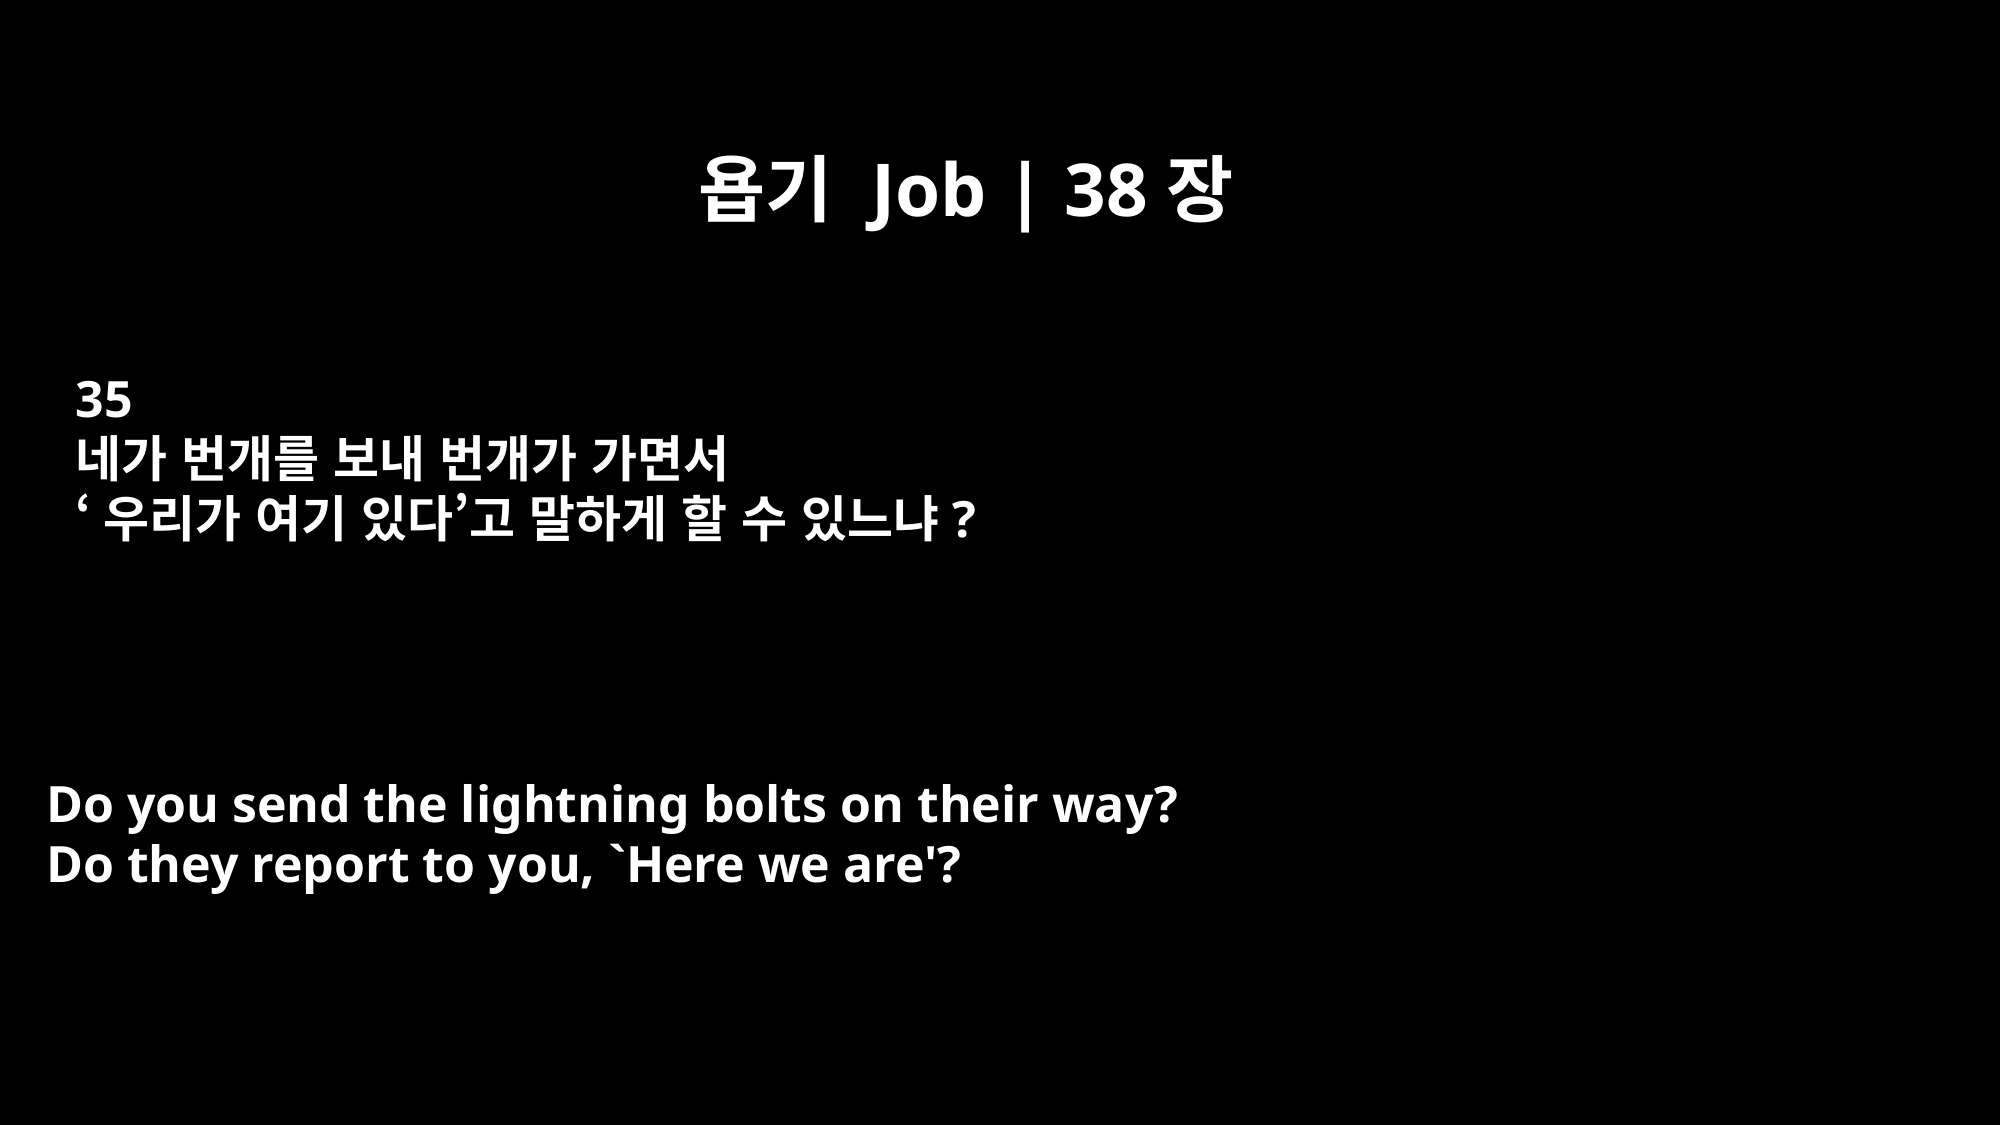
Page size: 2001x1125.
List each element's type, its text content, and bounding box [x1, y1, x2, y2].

text_box 35 네가 번개를 보내 번개가 가면서 ‘우리가 여기 있다’고 말하게 할 수 있느냐? [60, 359, 991, 555]
text_box 욥기 Job | 38장 [683, 136, 1249, 239]
text_box Do you send the lightning bolts on their way? Do they report to you, `Here we are'? [31, 764, 1207, 900]
